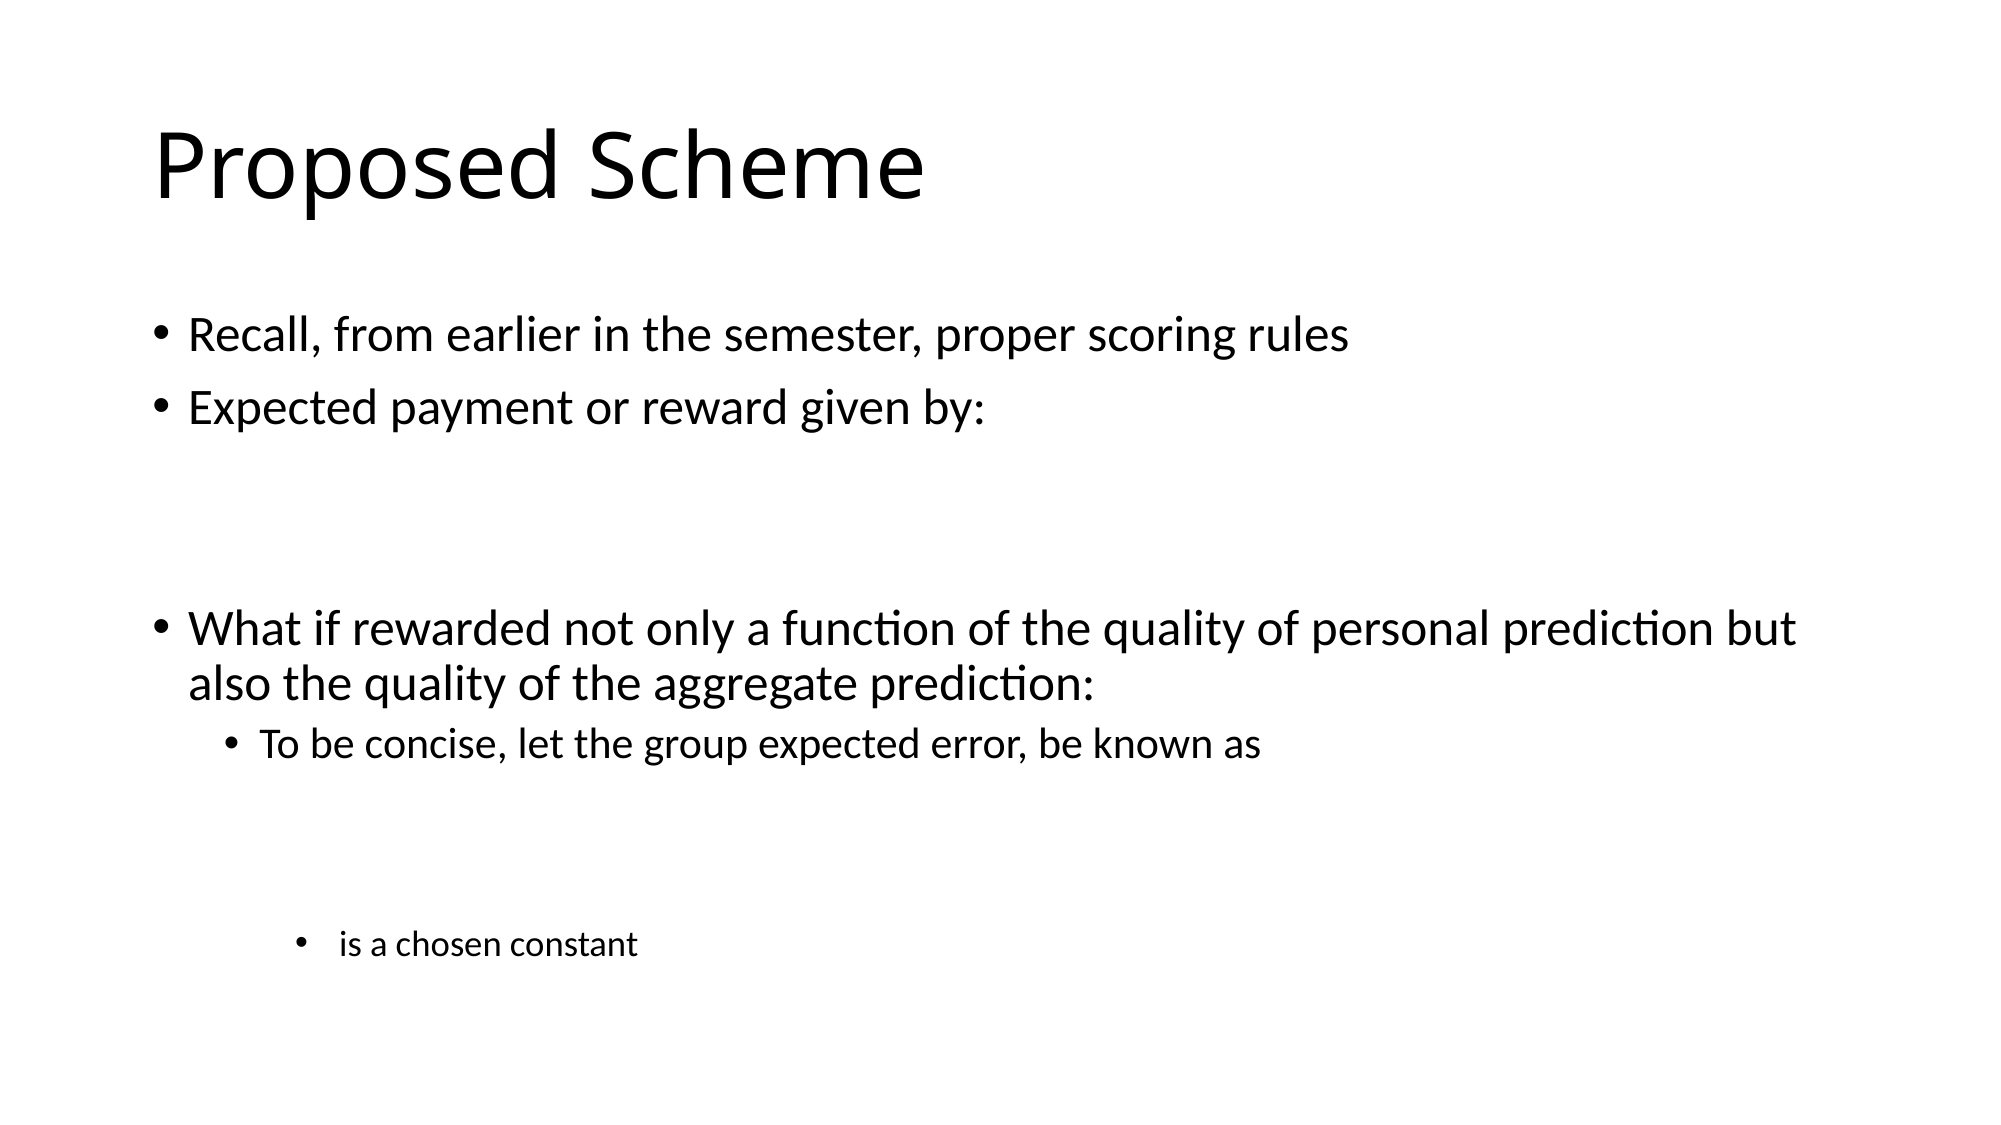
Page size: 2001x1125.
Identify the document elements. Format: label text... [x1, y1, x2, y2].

title Proposed Scheme [137, 59, 1863, 278]
